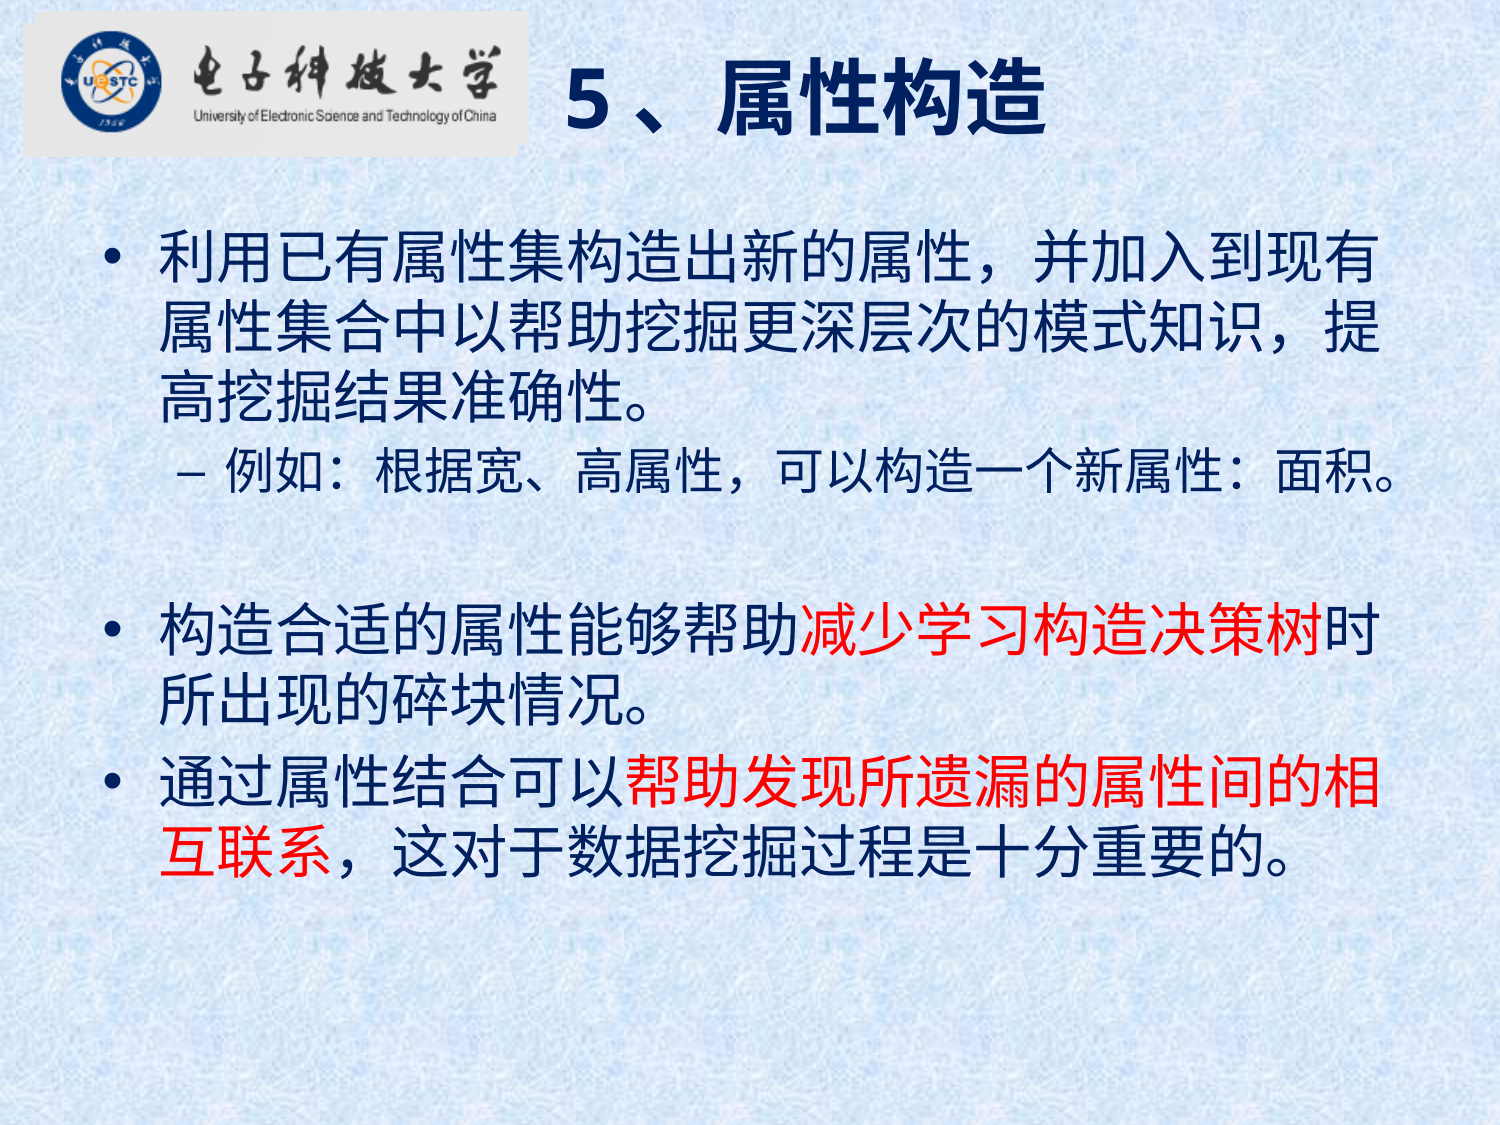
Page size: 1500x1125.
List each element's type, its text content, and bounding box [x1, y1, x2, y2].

text_box 5、属性构造 [549, 37, 1375, 163]
picture [0, 0, 1500, 1125]
list 利用已有属性集构造出新的属性，并加入到现有属性集合中以帮助挖掘更深层次的模式知识，提高挖掘结果准确性。 例如：根据宽、高属性，可以构造一个新属性：面积。 构造合适的属性能够帮助减少学习构造决策树时所出现的碎块情况。 通过属性结合可以帮助发现所遗漏的属性间的相互联系，这对于数据挖掘过程是十分重要的。 [87, 212, 1418, 934]
